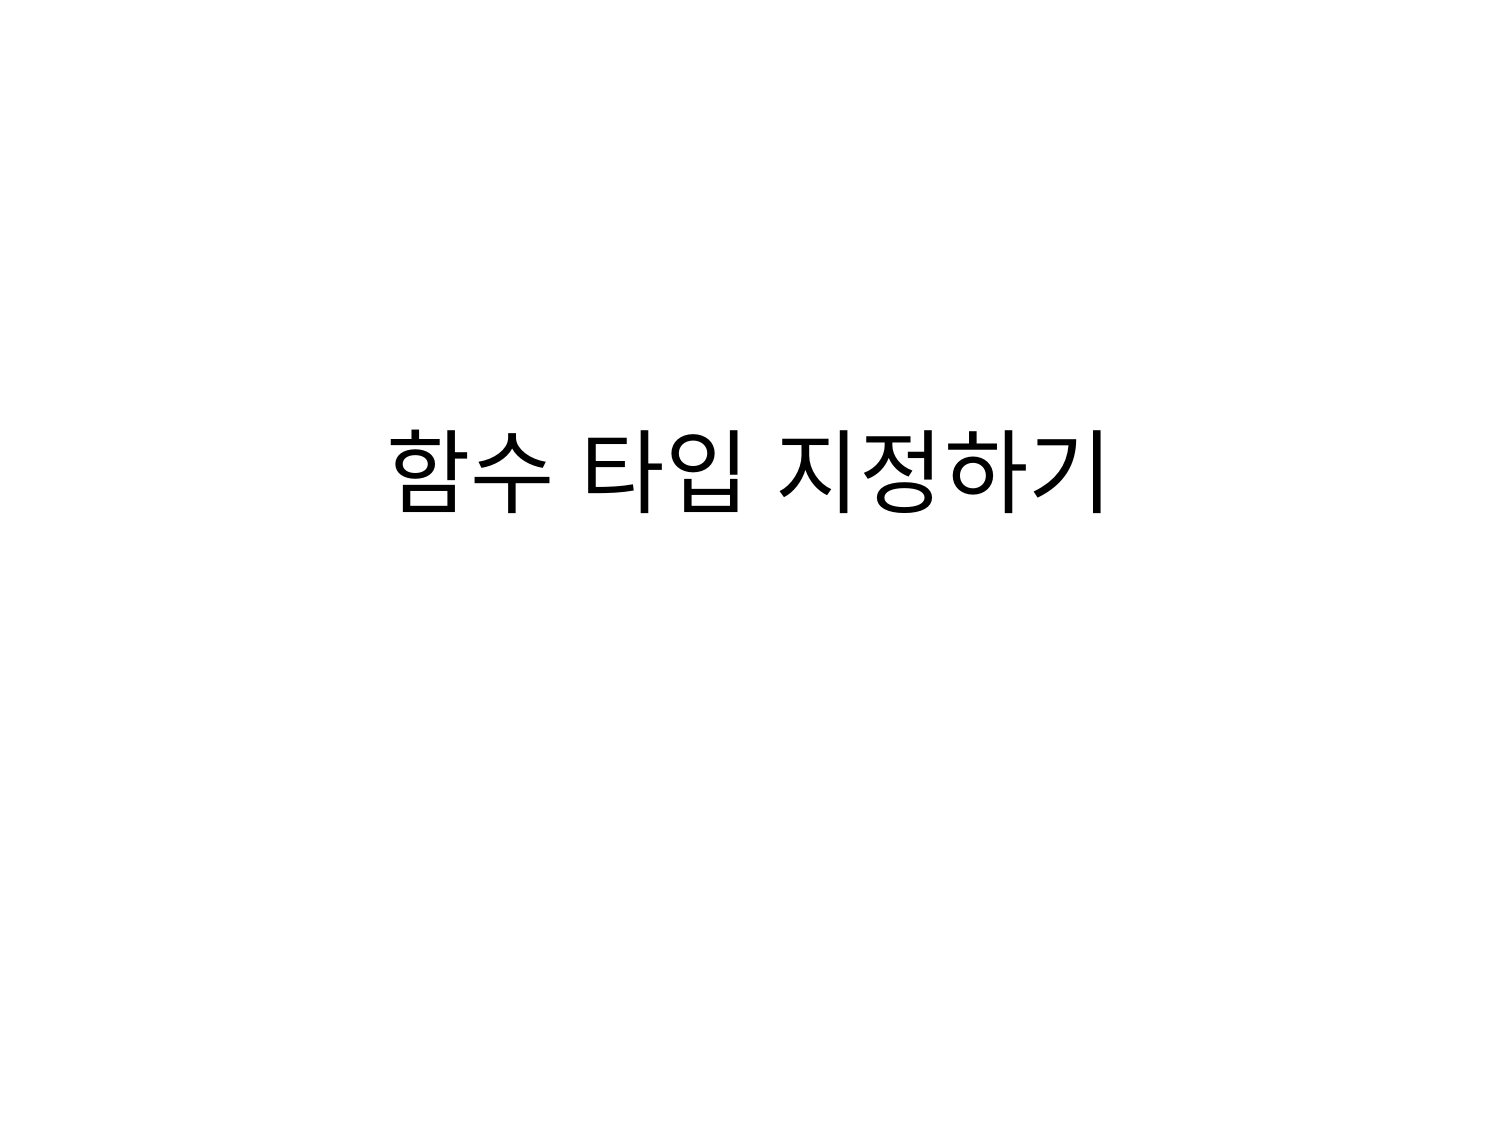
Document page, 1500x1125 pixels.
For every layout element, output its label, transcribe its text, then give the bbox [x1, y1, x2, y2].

title 함수 타입 지정하기 [112, 349, 1388, 591]
